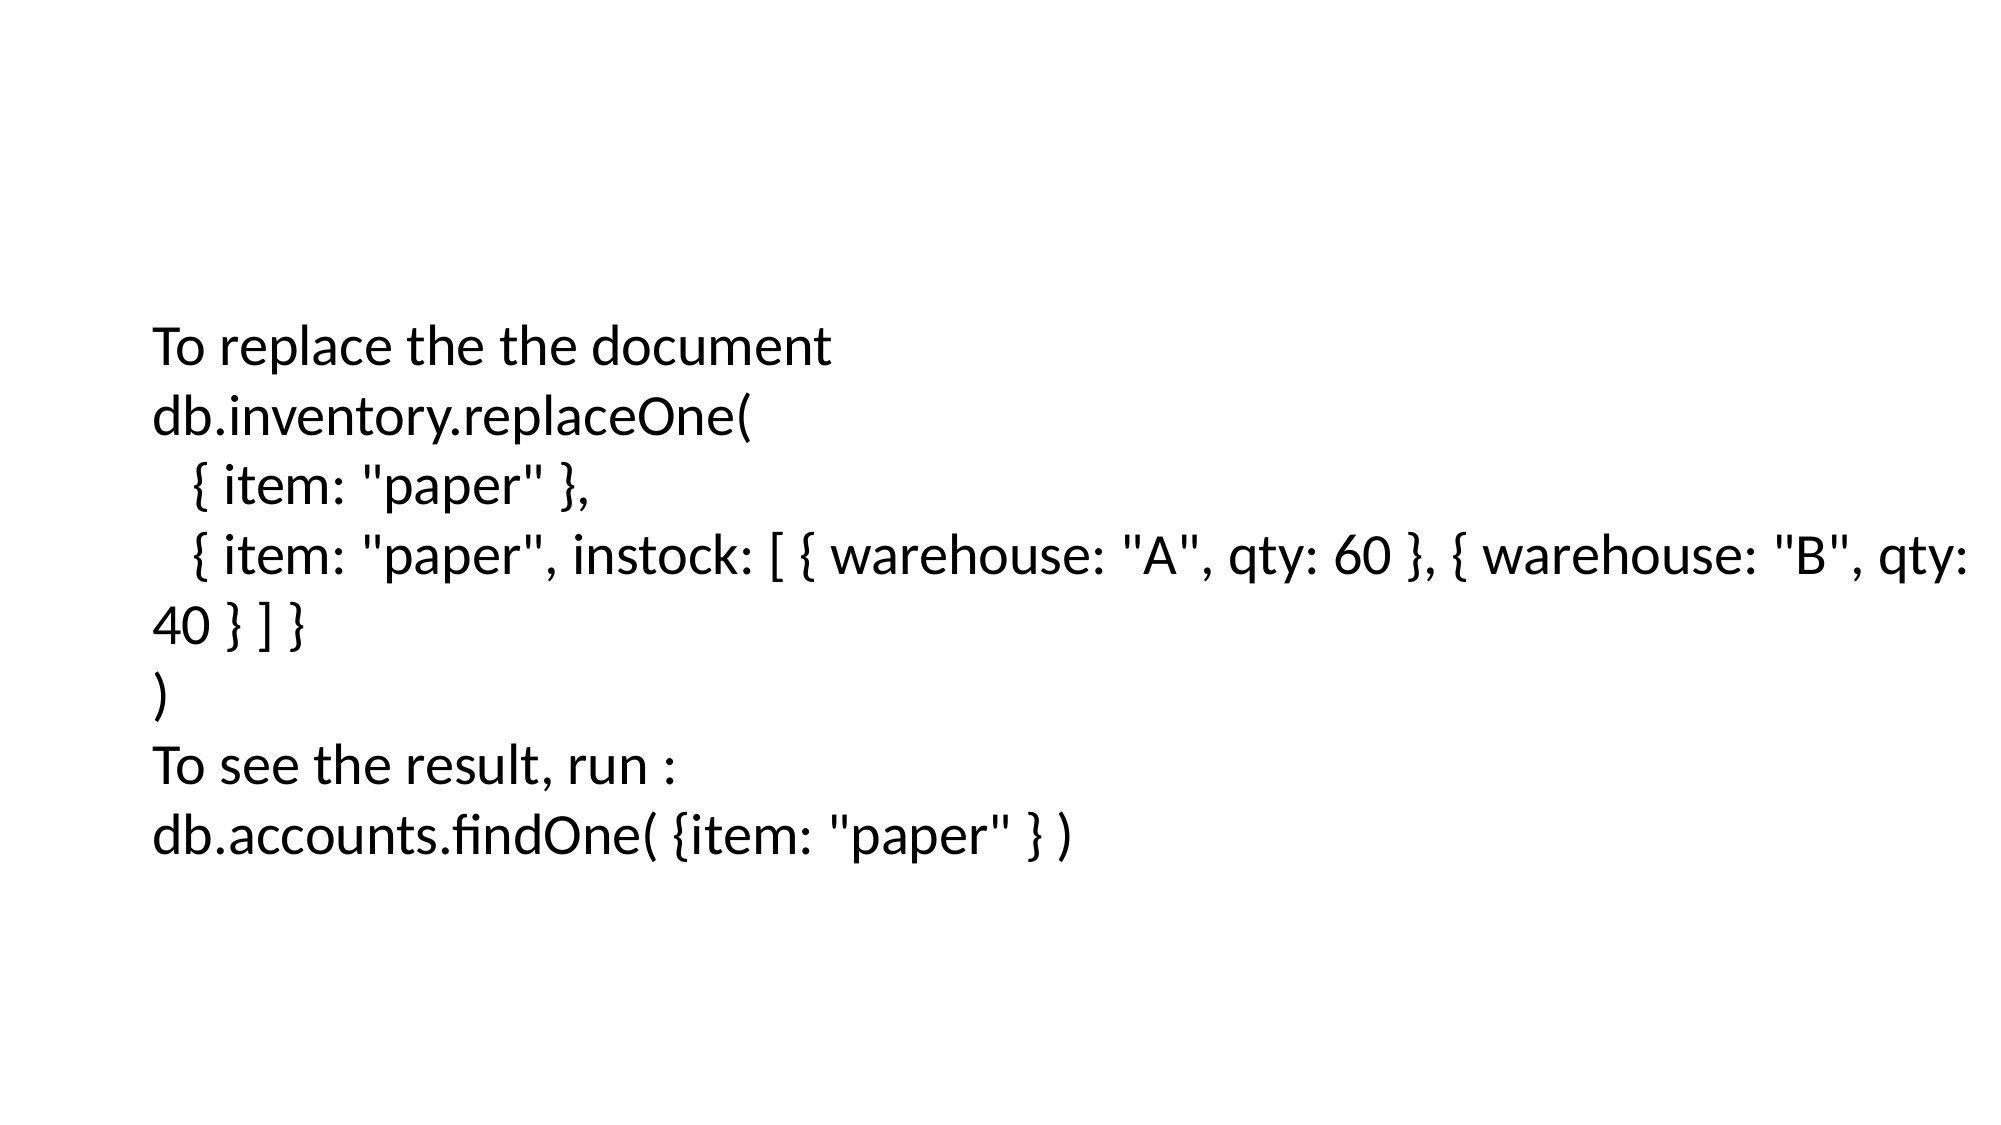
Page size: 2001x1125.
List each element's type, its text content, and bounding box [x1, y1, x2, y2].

list To replace the the document db.inventory.replaceOne( { item: "paper" }, { item: "paper", instock: [ { warehouse: "A", qty: 60 }, { warehouse: "B", qty: 40 } ] } ) To see the result, run : db.accounts.findOne( {item: "paper" } ) [137, 299, 2000, 1014]
